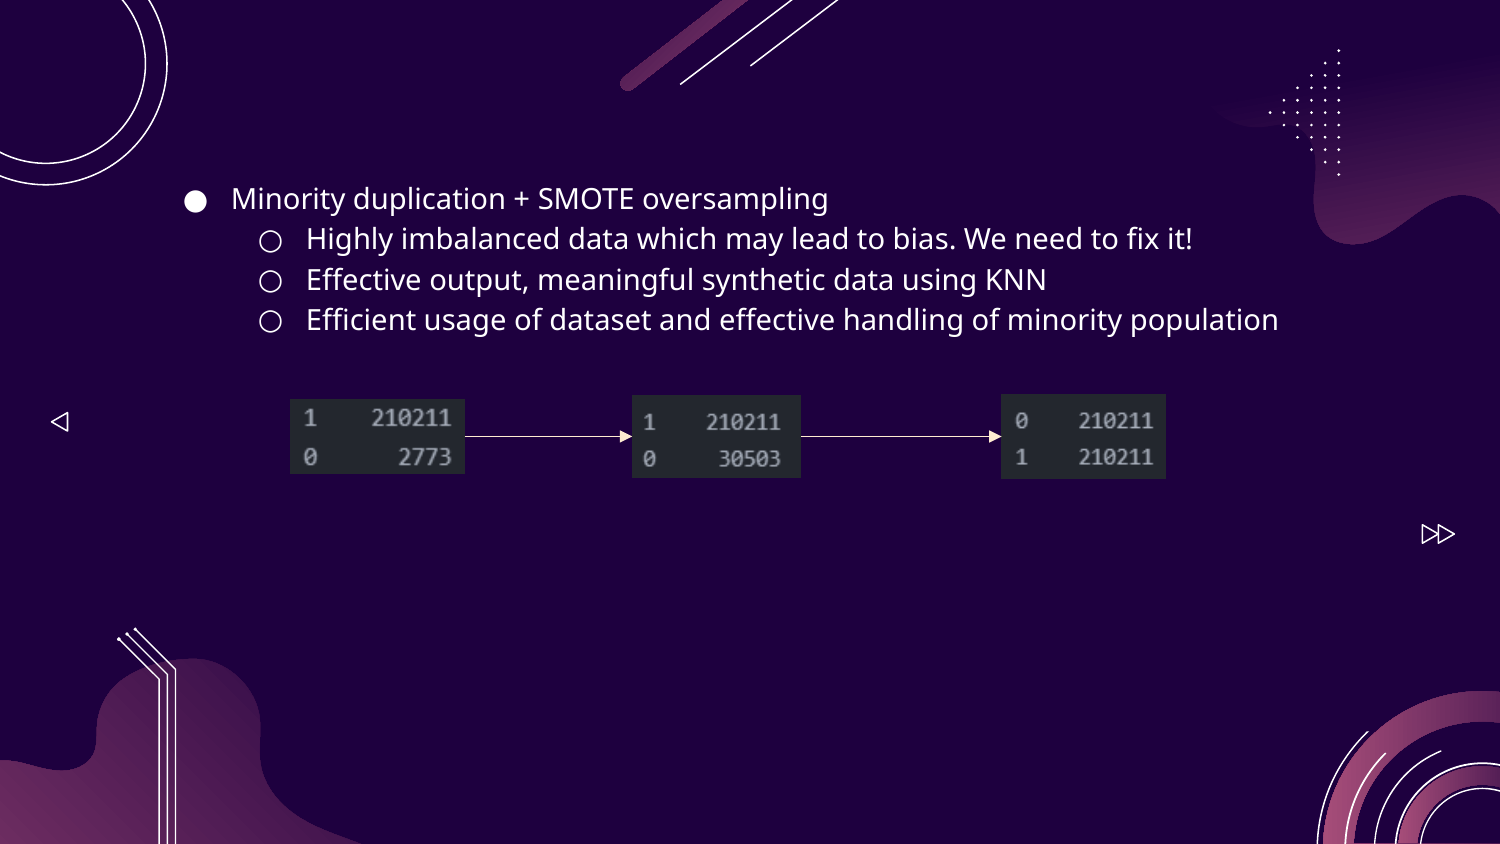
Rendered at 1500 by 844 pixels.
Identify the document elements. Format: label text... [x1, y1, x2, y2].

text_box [116, 627, 177, 844]
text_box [1268, 48, 1341, 177]
subtitle Minority duplication + SMOTE oversampling Highly imbalanced data which may lead to bias. We need to fix it! Effective output, meaningful synthetic data using KNN Efficient usage of dataset and effective handling of minority population [140, 130, 1393, 379]
picture [631, 395, 802, 478]
picture [290, 399, 465, 474]
picture [1001, 394, 1166, 479]
